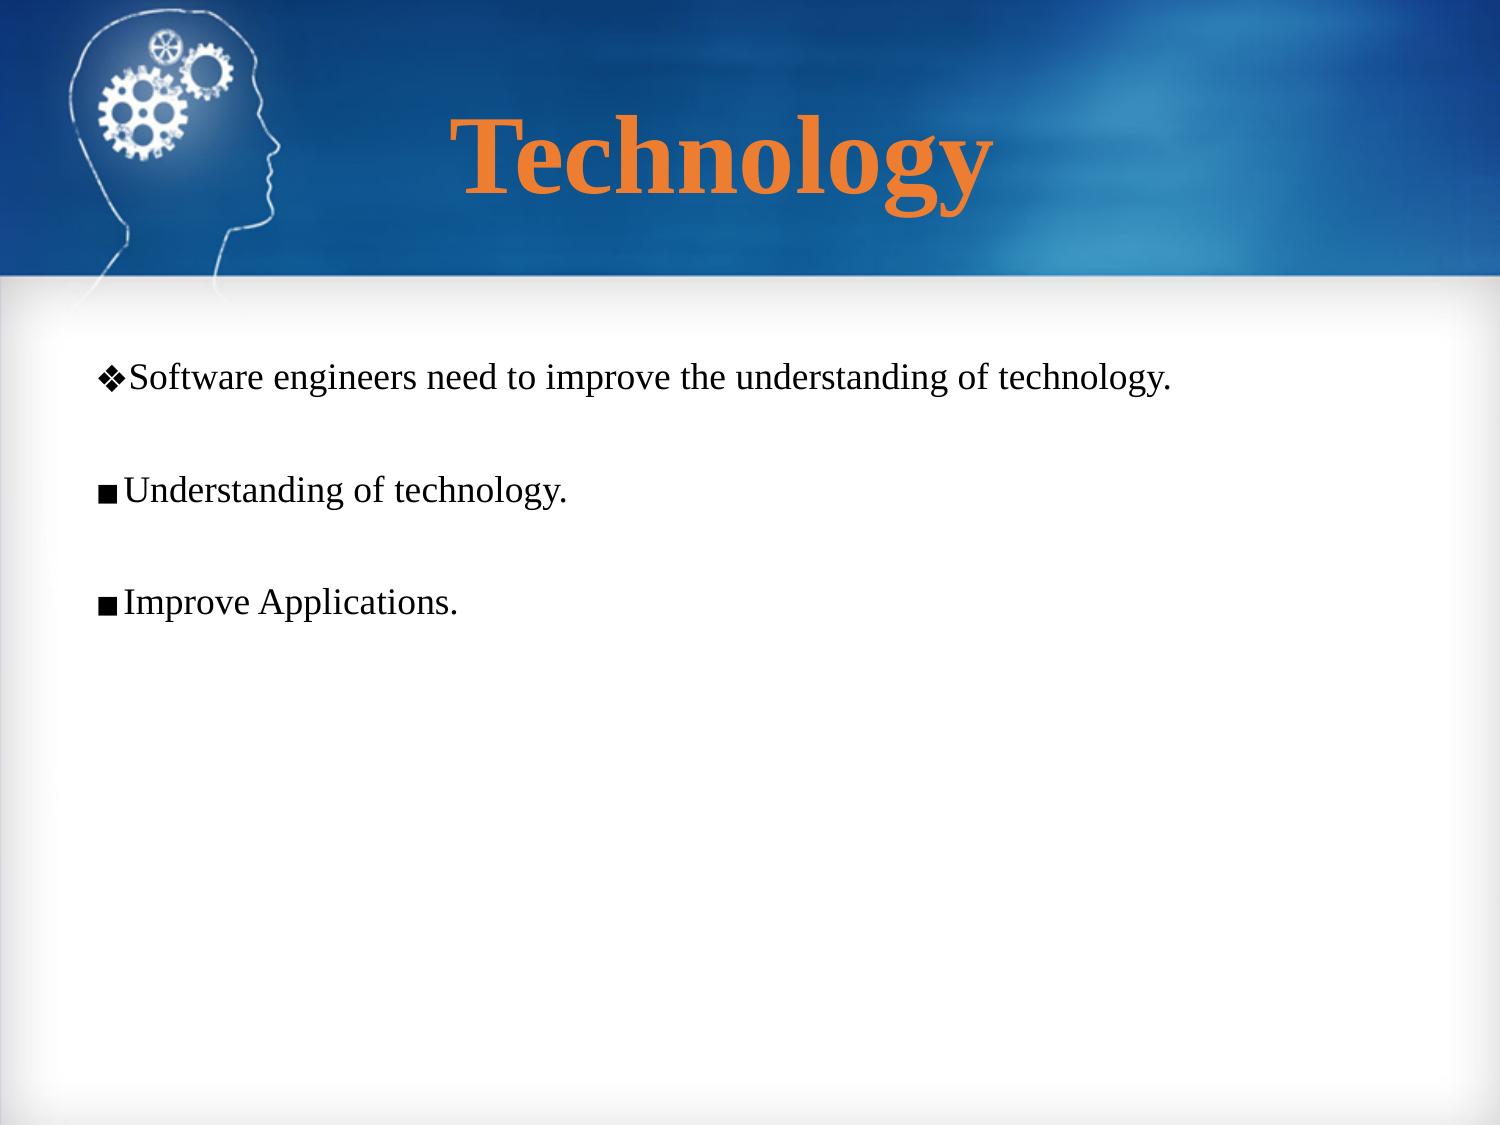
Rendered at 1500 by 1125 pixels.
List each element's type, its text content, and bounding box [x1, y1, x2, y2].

list Software engineers need to improve the understanding of technology. Understanding of technology. Improve Applications. [80, 350, 1365, 1100]
picture [0, 0, 1500, 1125]
title Technology [155, 87, 1289, 226]
